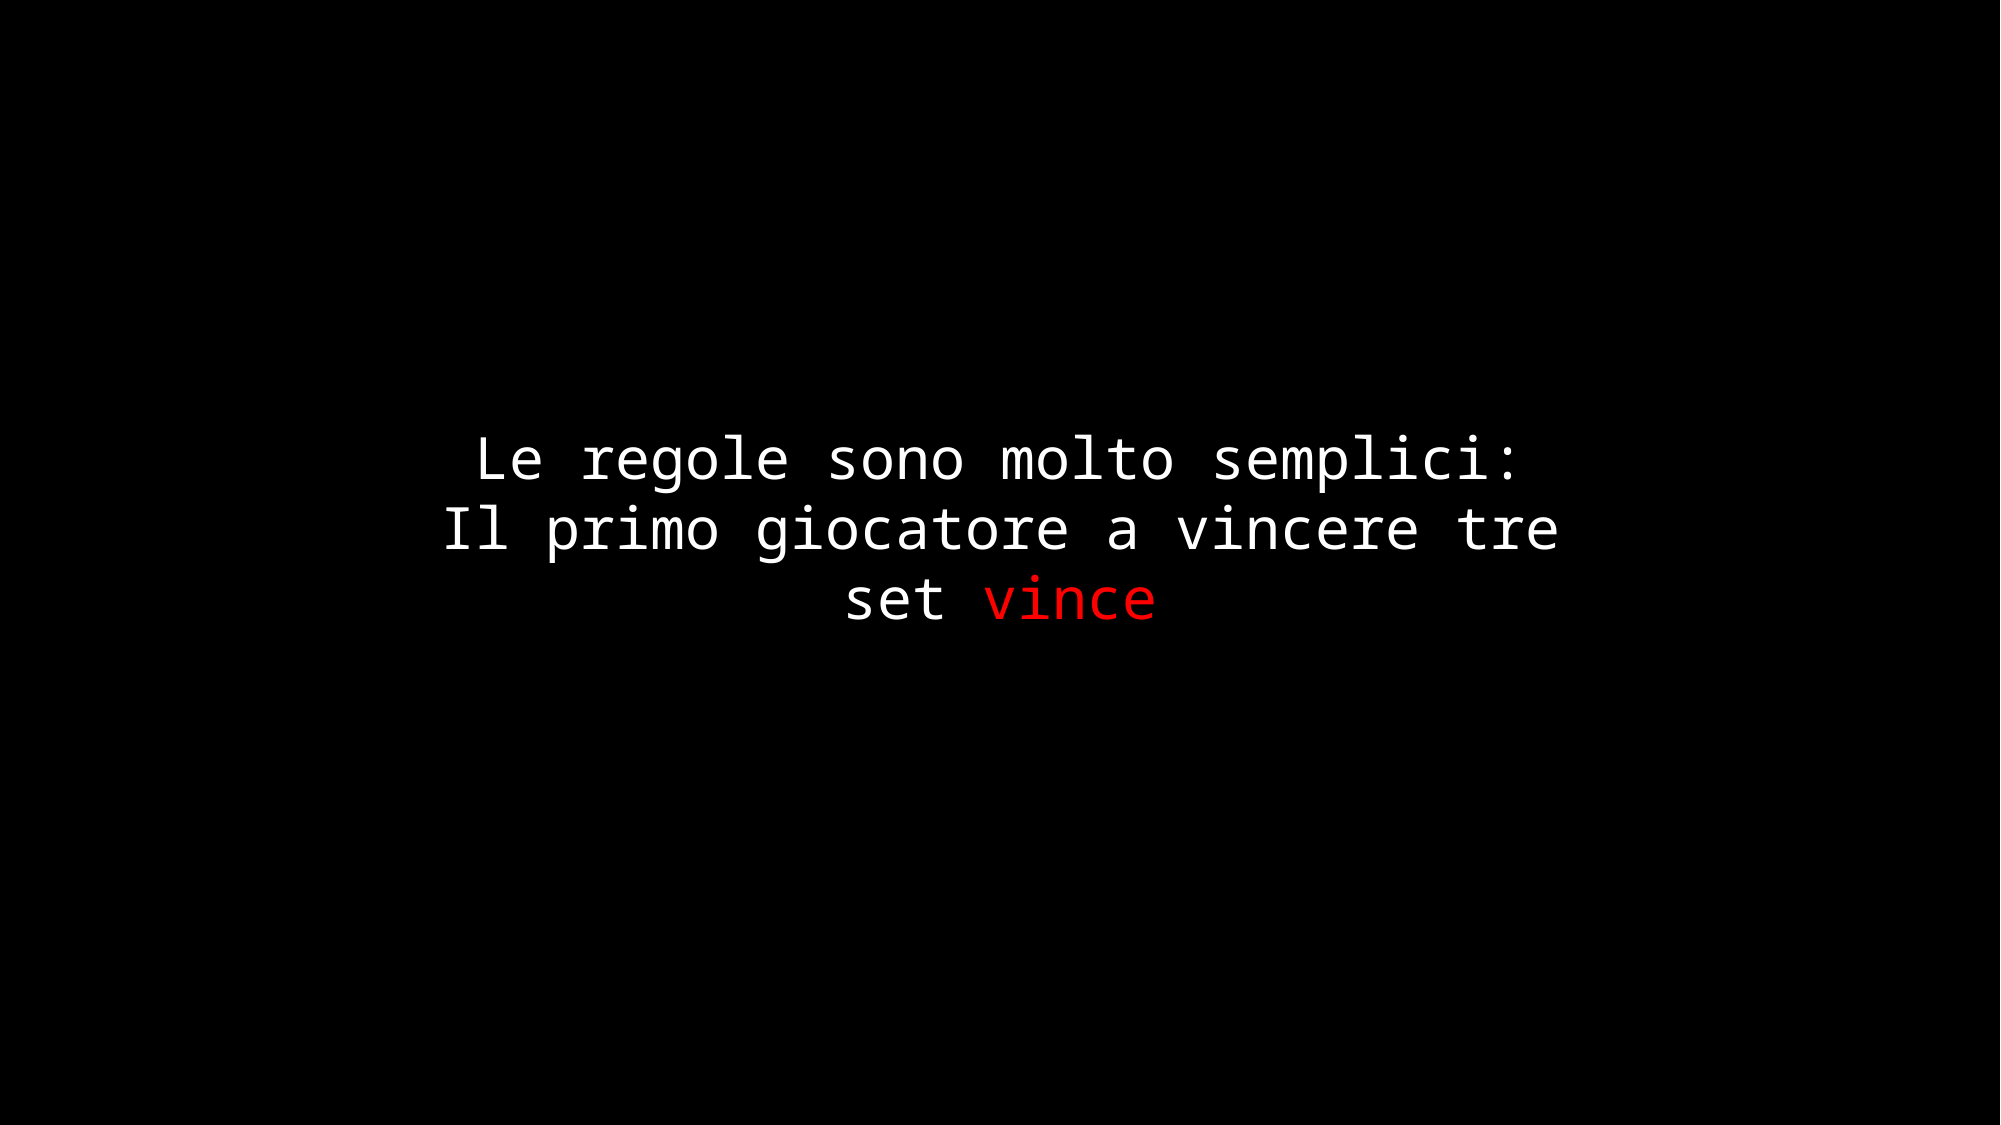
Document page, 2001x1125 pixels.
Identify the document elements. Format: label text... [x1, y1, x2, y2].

text_box Le regole sono molto semplici: Il primo giocatore a vincere tre set vince [358, 413, 1642, 639]
